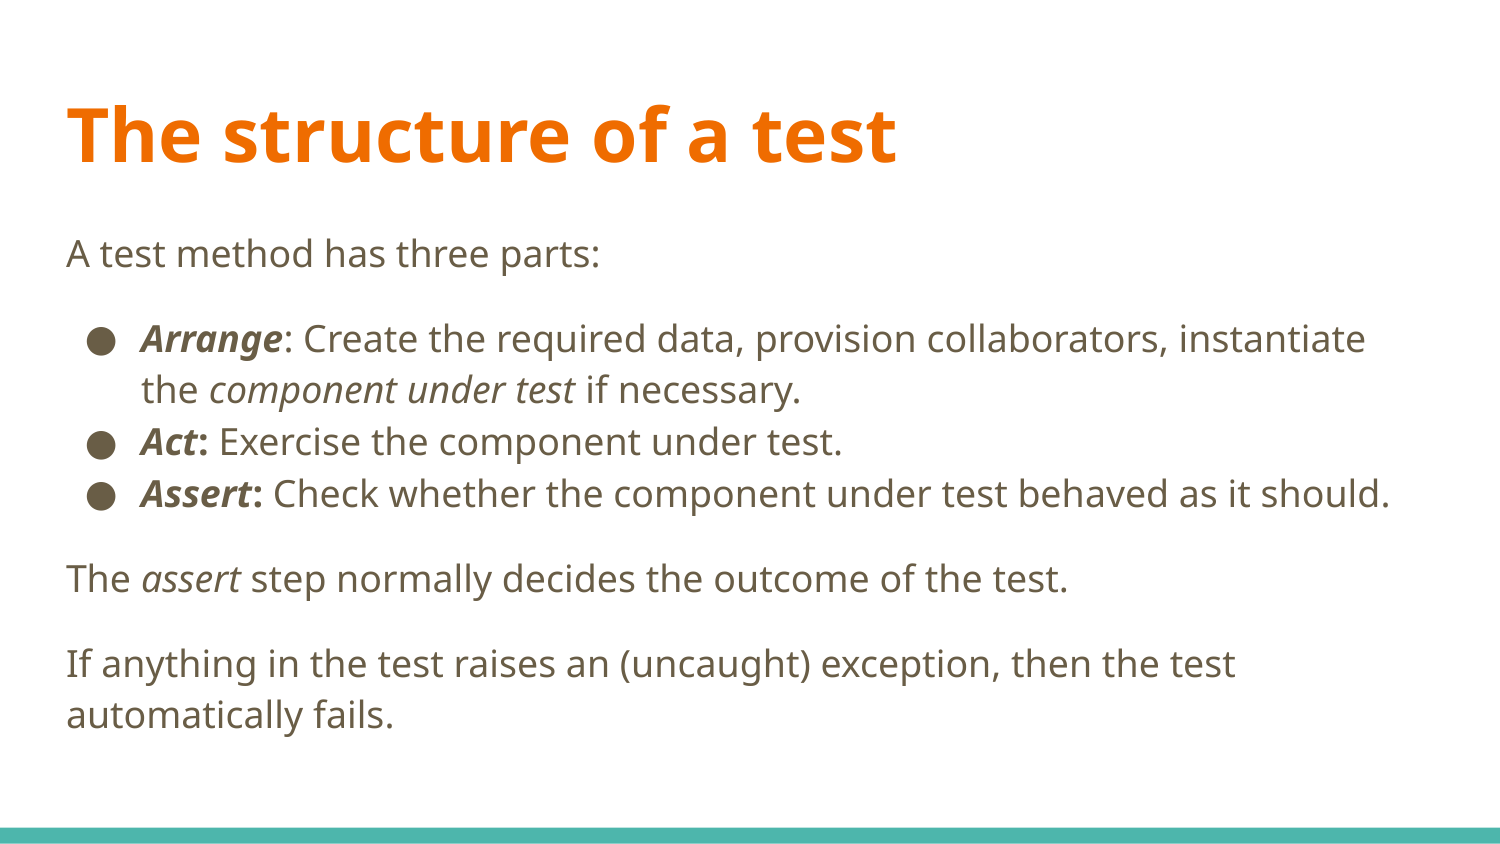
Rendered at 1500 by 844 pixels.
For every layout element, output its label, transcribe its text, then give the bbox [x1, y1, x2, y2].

title The structure of a test [51, 72, 1449, 189]
list A test method has three parts: Arrange: Create the required data, provision collaborators, instantiate the component under test if necessary. Act: Exercise the component under test. Assert: Check whether the component under test behaved as it should. The assert step normally decides the outcome of the test. If anything in the test raises an (uncaught) exception, then the test automatically fails. [51, 207, 1449, 750]
